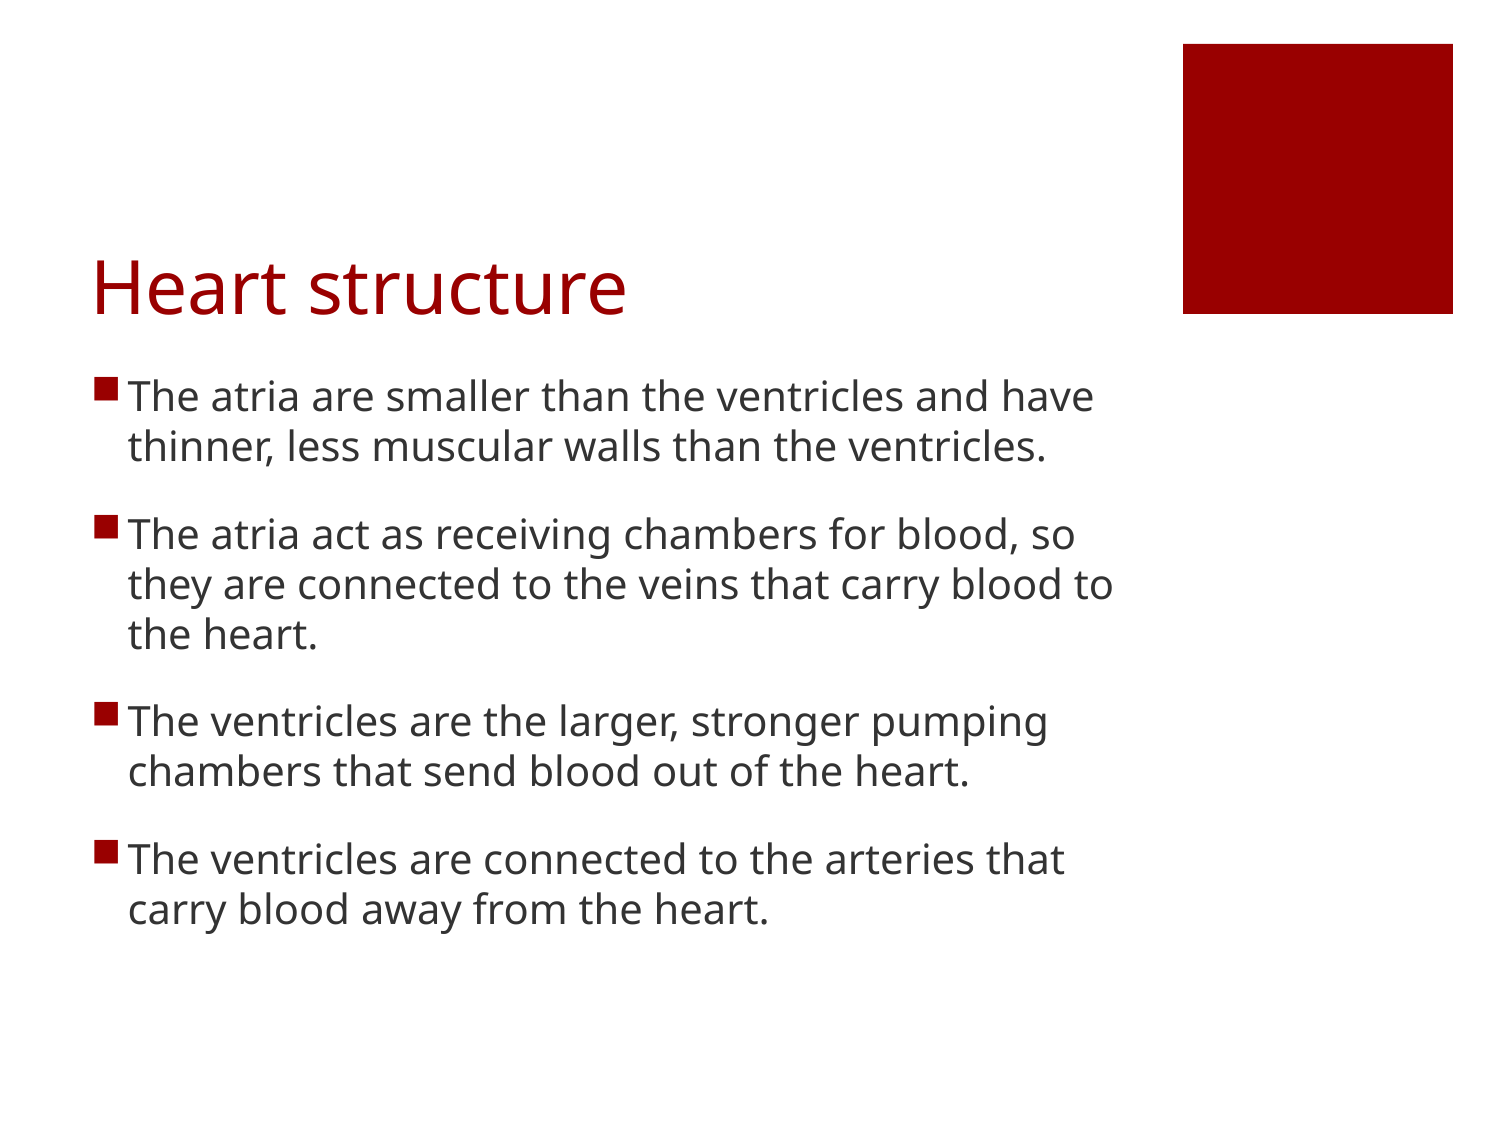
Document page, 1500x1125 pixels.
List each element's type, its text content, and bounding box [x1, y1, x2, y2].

list The atria are smaller than the ventricles and have thinner, less muscular walls than the ventricles. The atria act as receiving chambers for blood, so they are connected to the veins that carry blood to the heart. The ventricles are the larger, stronger pumping chambers that send blood out of the heart. The ventricles are connected to the arteries that carry blood away from the heart. [75, 362, 1143, 1005]
title Heart structure [75, 149, 1143, 338]
